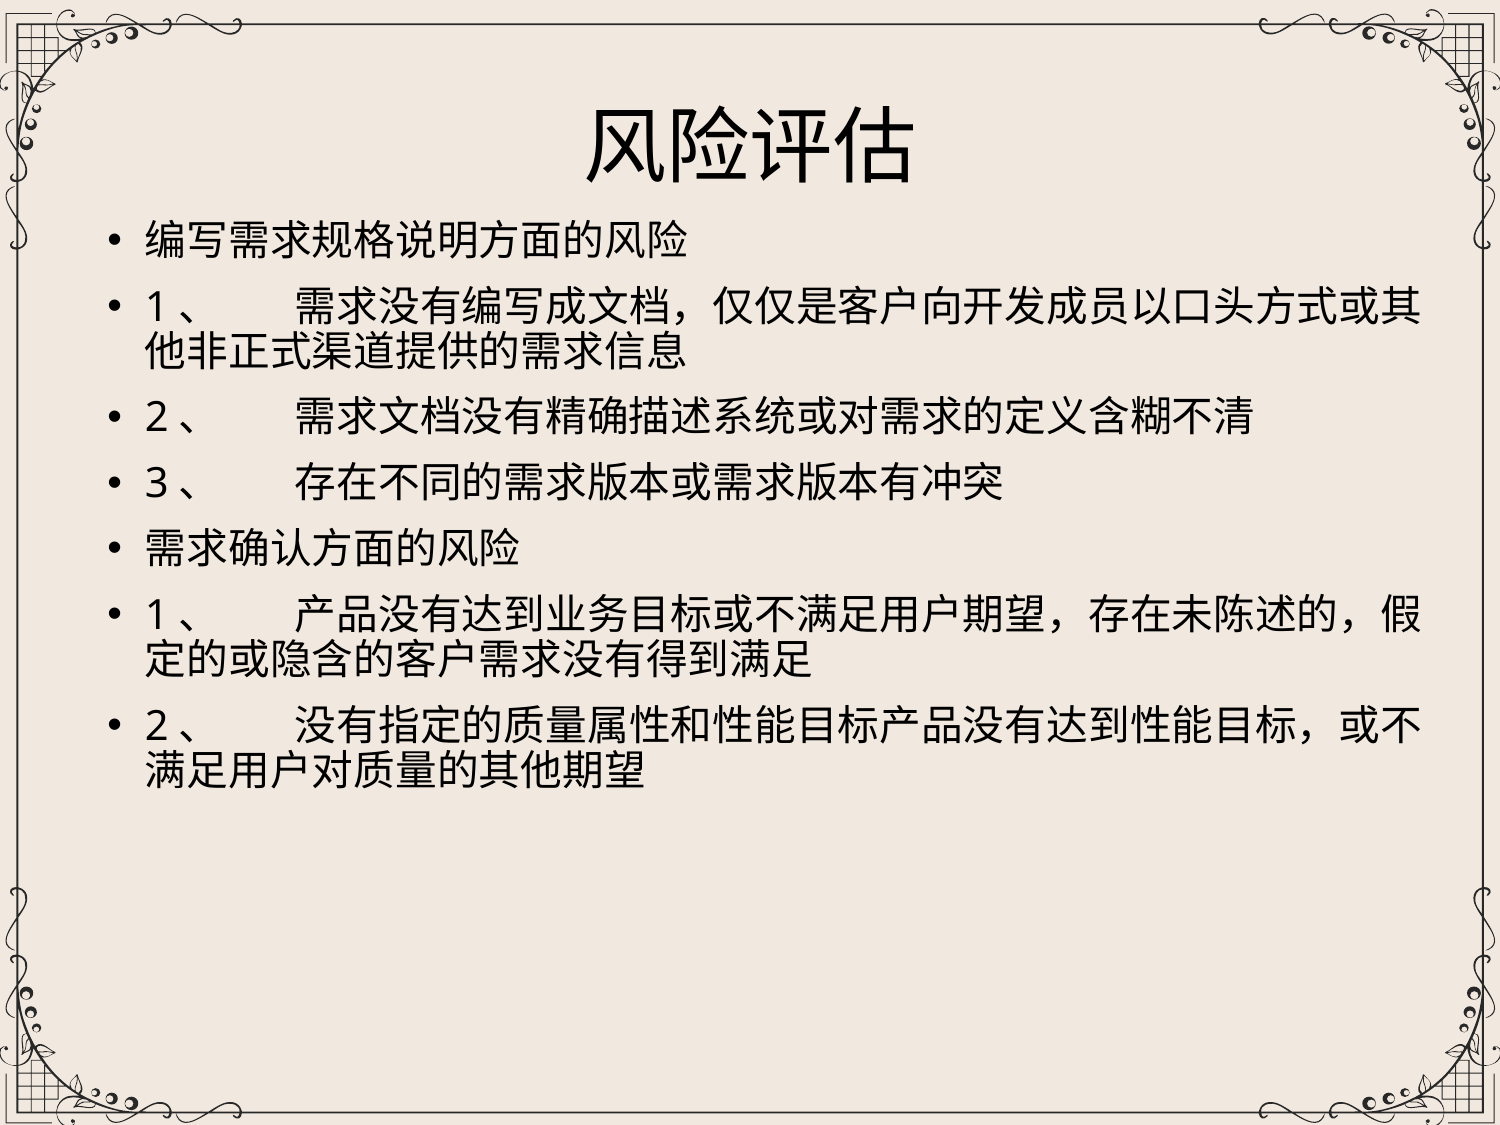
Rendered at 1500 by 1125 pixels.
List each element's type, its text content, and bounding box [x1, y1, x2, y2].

text_box 风险评估 [366, 111, 1134, 175]
text_box 编写需求规格说明方面的风险 1、 需求没有编写成文档，仅仅是客户向开发成员以口头方式或其他非正式渠道提供的需求信息 2、 需求文档没有精确描述系统或对需求的定义含糊不清 3、 存在不同的需求版本或需求版本有冲突 需求确认方面的风险 1、 产品没有达到业务目标或不满足用户期望，存在未陈述的，假定的或隐含的客户需求没有得到满足 2、 没有指定的质量属性和性能目标产品没有达到性能目标，或不满足用户对质量的其他期望 [92, 211, 1445, 1093]
